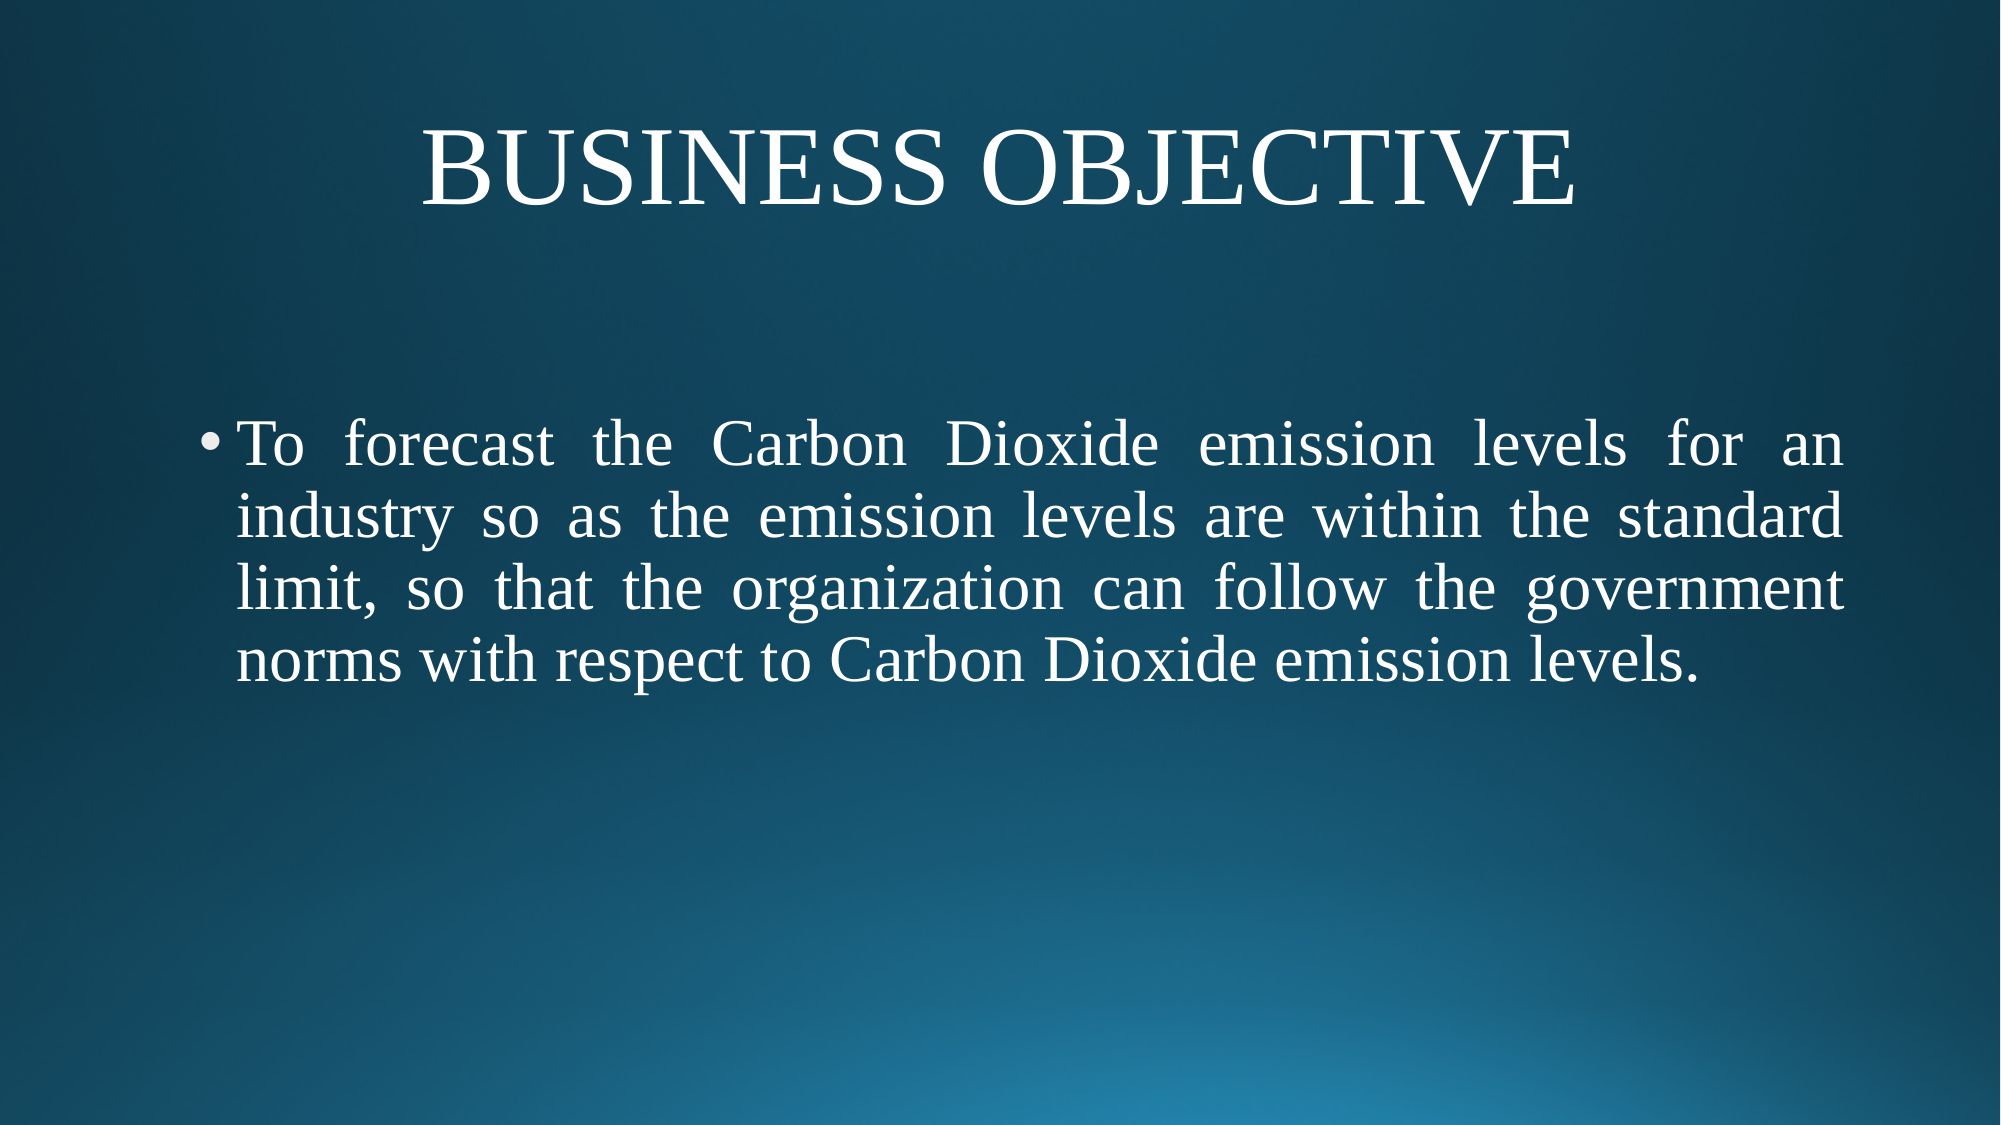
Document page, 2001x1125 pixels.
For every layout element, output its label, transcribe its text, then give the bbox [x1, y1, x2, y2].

title BUSINESS OBJECTIVE [137, 59, 1863, 278]
list To forecast the Carbon Dioxide emission levels for an industry so as the emission levels are within the standard limit, so that the organization can follow the government norms with respect to Carbon Dioxide emission levels. [183, 299, 1863, 1014]
picture [0, 0, 2001, 1125]
